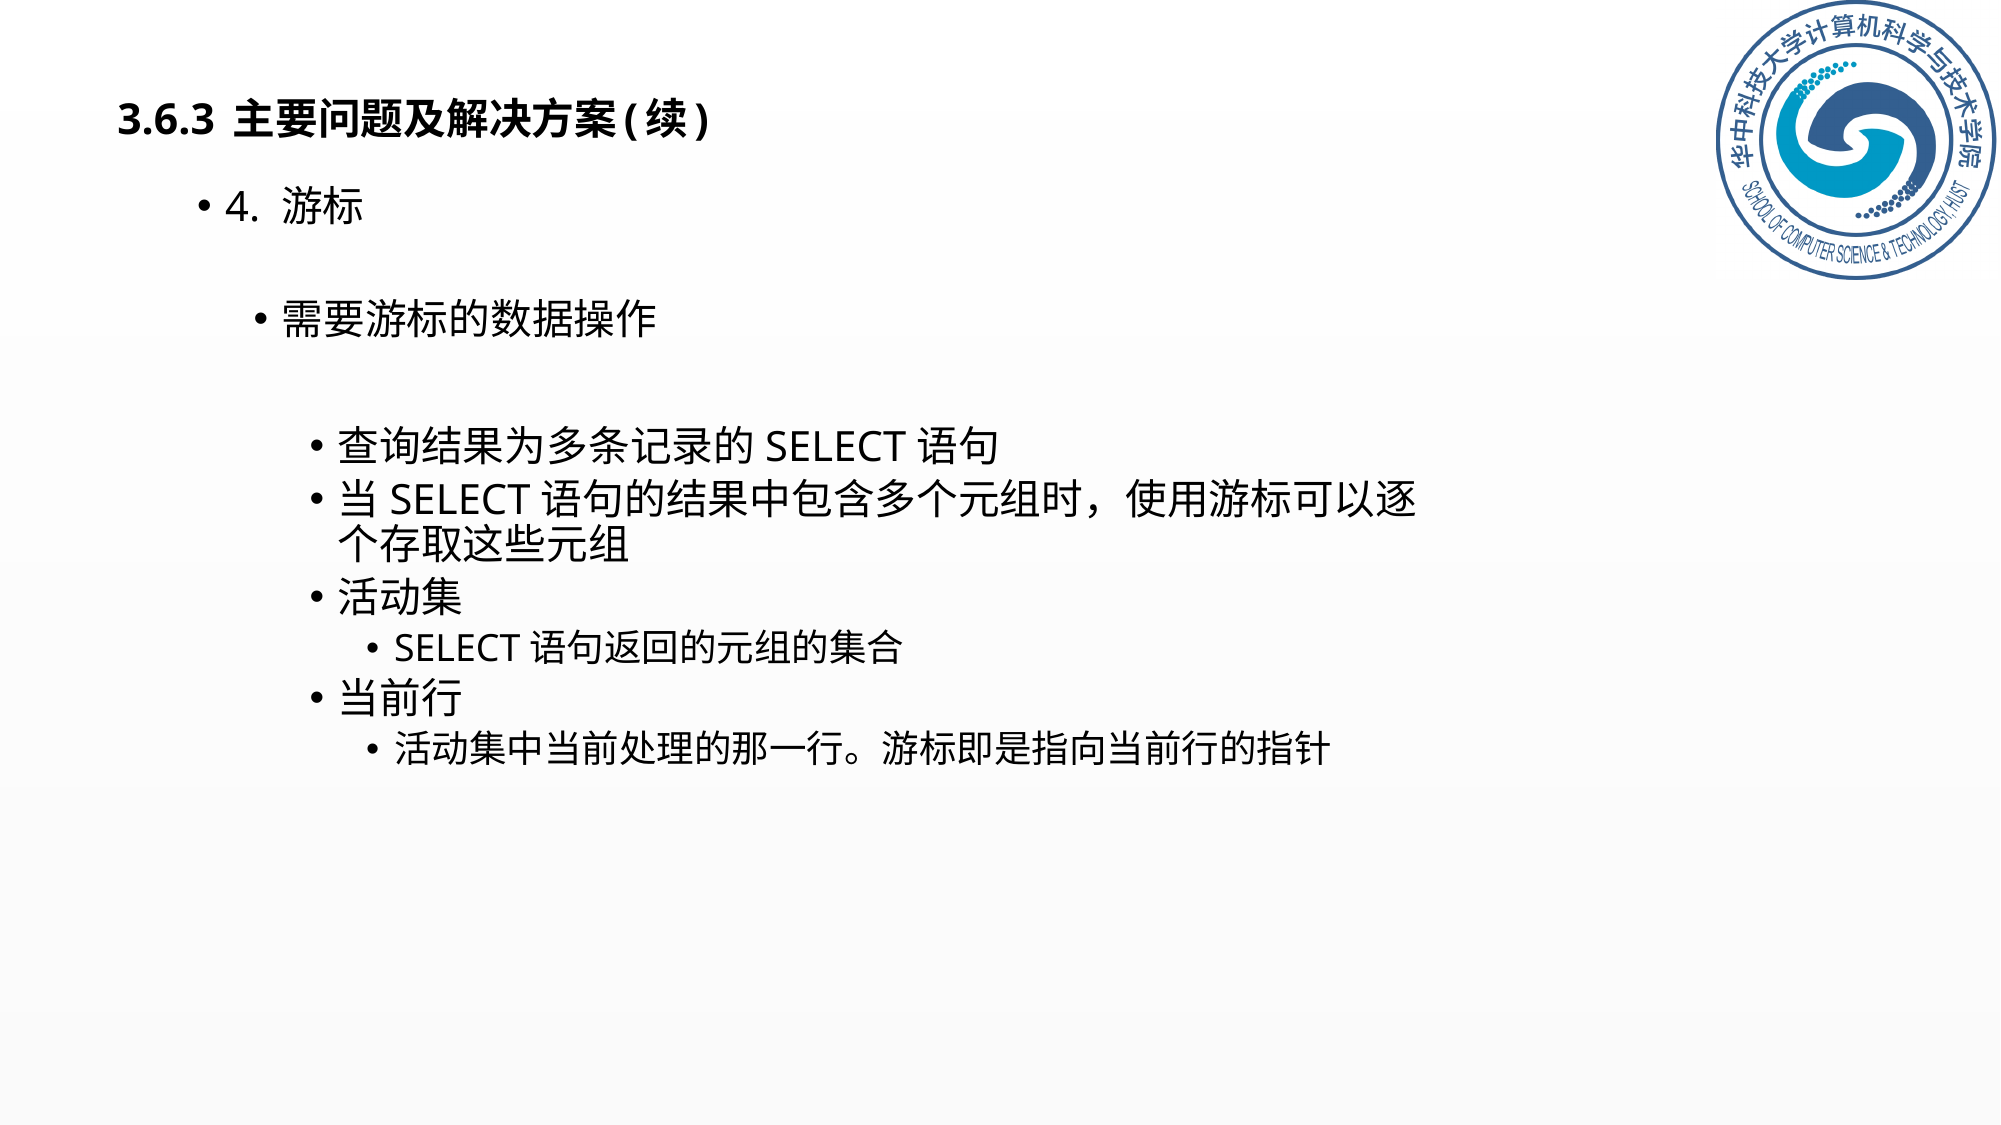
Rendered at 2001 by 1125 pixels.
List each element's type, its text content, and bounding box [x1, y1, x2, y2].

list 4. 游标 需要游标的数据操作 查询结果为多条记录的SELECT语句 当SELECT语句的结果中包含多个元组时，使用游标可以逐个存取这些元组 活动集 SELECT语句返回的元组的集合 当前行 活动集中当前处理的那一行。游标即是指向当前行的指针 [182, 177, 1458, 915]
title 3.6.3 主要问题及解决方案(续) [102, 90, 1378, 203]
picture [1716, 0, 1999, 280]
